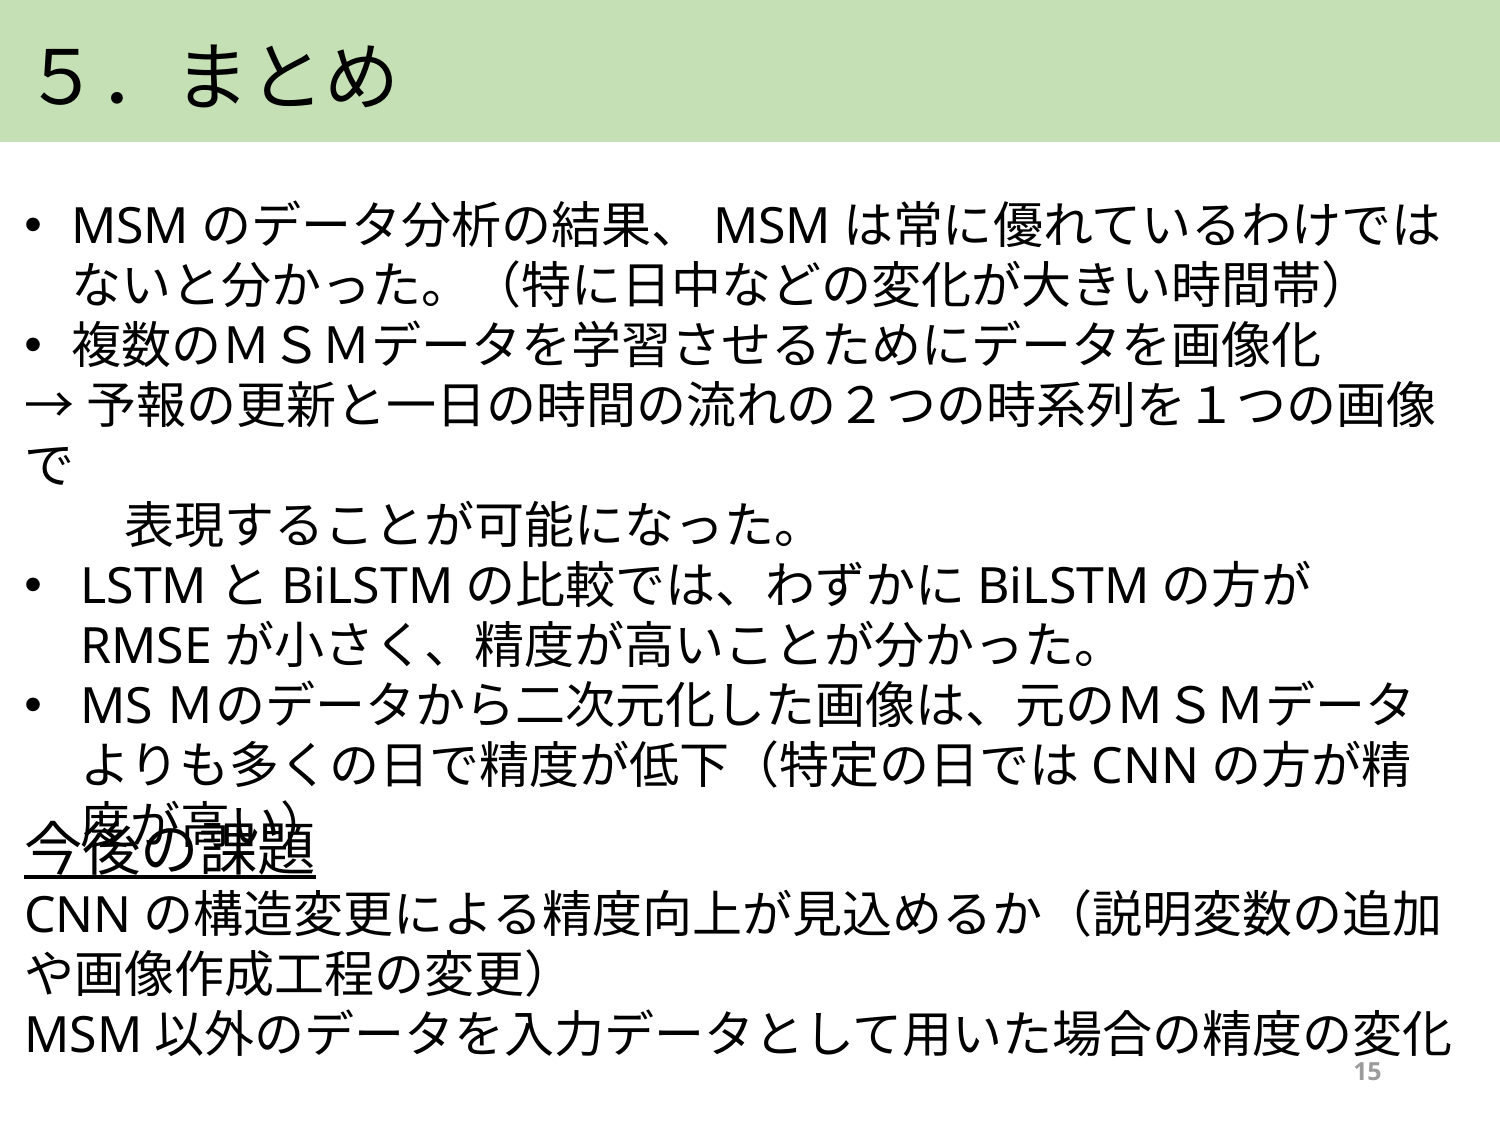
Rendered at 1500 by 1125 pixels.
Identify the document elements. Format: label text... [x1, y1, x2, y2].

text_box ５．まとめ [9, 22, 1470, 128]
text_box MSMのデータ分析の結果、MSMは常に優れているわけではないと分かった。（特に日中などの変化が大きい時間帯） 複数のＭＳＭデータを学習させるためにデータを画像化 →予報の更新と一日の時間の流れの２つの時系列を１つの画像で 表現することが可能になった。 LSTMとBiLSTMの比較では、わずかにBiLSTMの方がRMSEが小さく、精度が高いことが分かった。 MSＭのデータから二次元化した画像は、元のＭＳＭデータよりも多くの日で精度が低下（特定の日ではCNNの方が精度が高い） [9, 186, 1470, 805]
text_box 今後の課題 CNNの構造変更による精度向上が見込めるか（説明変数の追加や画像作成工程の変更） MSM以外のデータを入力データとして用いた場合の精度の変化 [9, 805, 1500, 1070]
slide_number 14 [1059, 1070, 1397, 1103]
